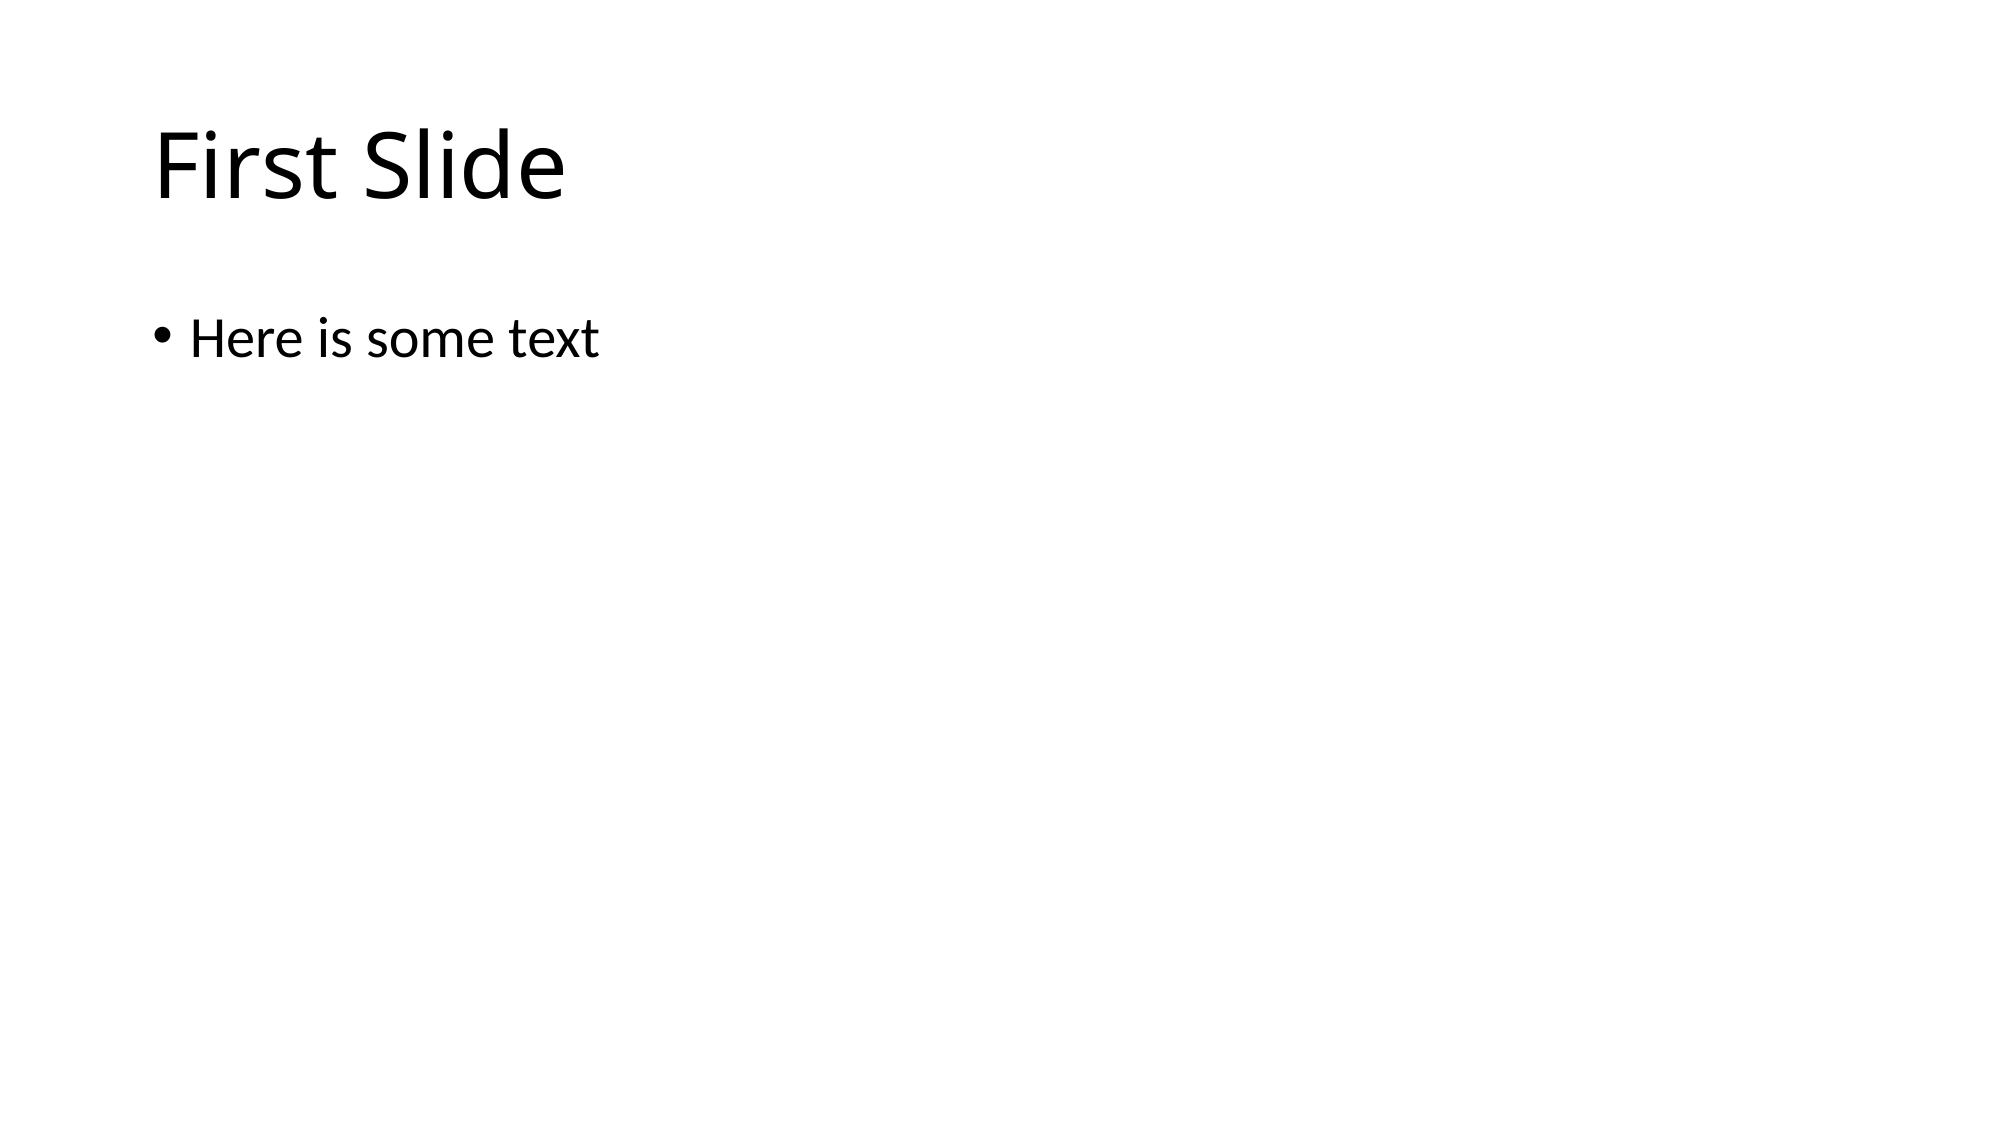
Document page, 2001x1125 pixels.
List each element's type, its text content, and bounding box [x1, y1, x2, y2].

list Here is some text [137, 299, 1863, 1014]
title First Slide [137, 59, 1863, 278]
